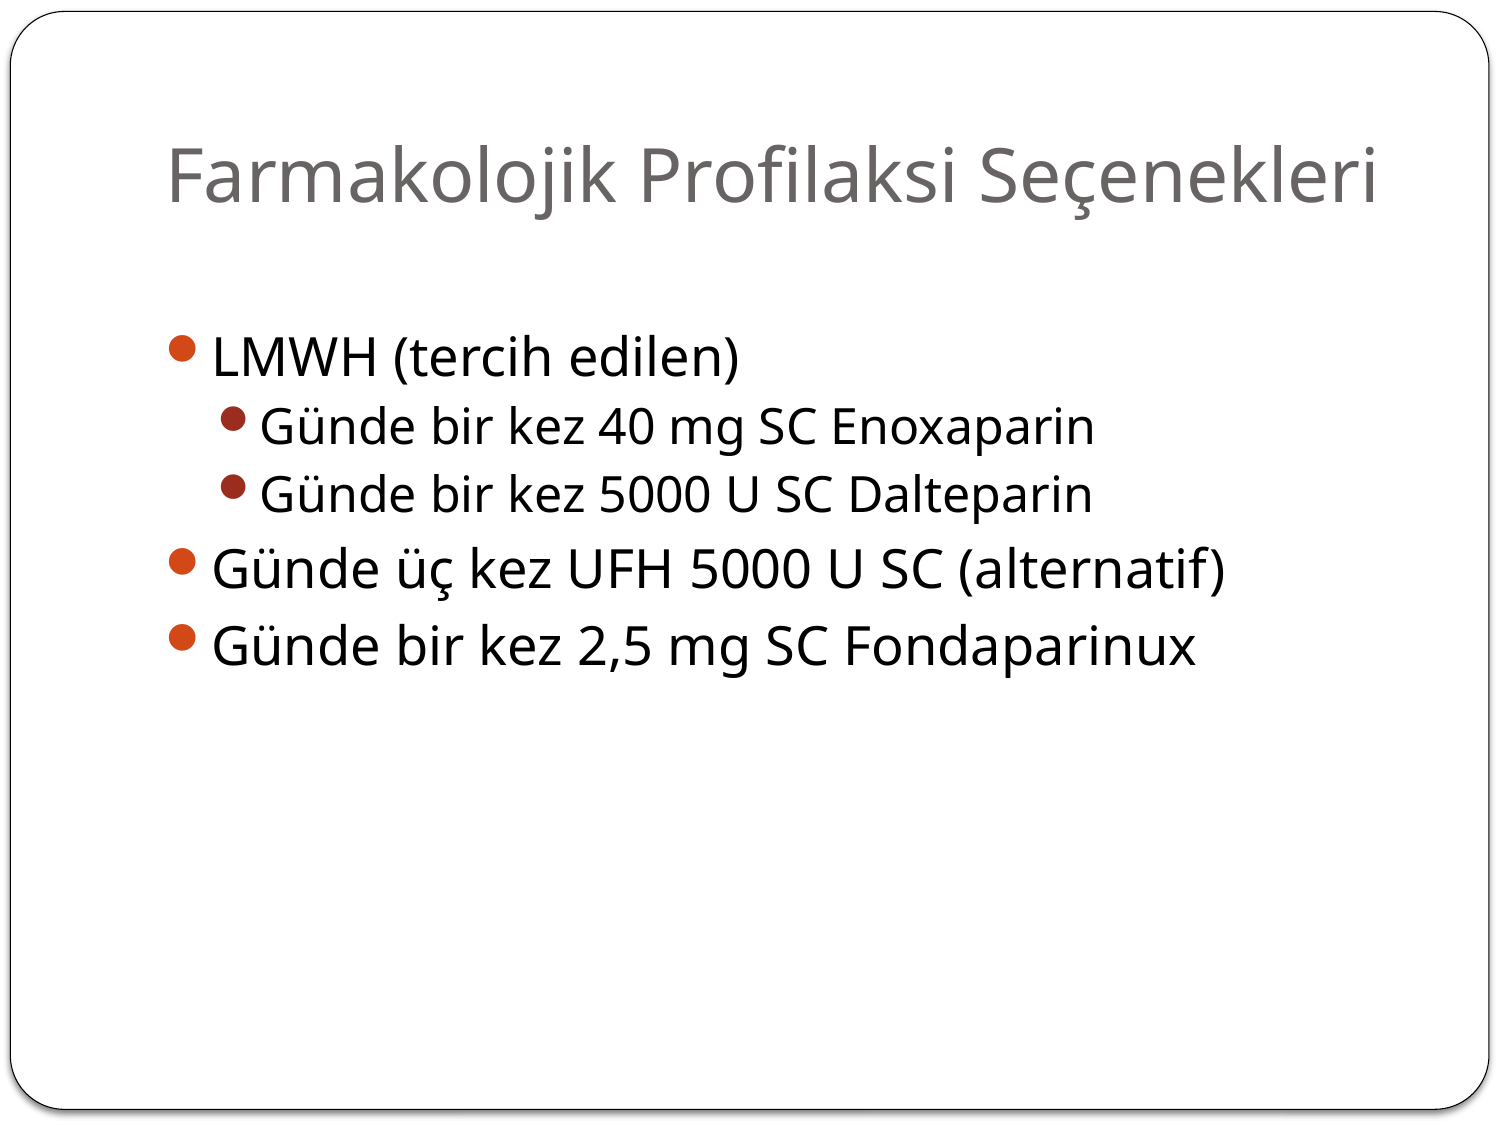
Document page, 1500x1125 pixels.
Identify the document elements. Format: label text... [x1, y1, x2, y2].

list LMWH (tercih edilen) Günde bir kez 40 mg SC Enoxaparin Günde bir kez 5000 U SC Dalteparin Günde üç kez UFH 5000 U SC (alternatif) Günde bir kez 2,5 mg SC Fondaparinux [149, 237, 1426, 988]
title Farmakolojik Profilaksi Seçenekleri [149, 44, 1426, 233]
